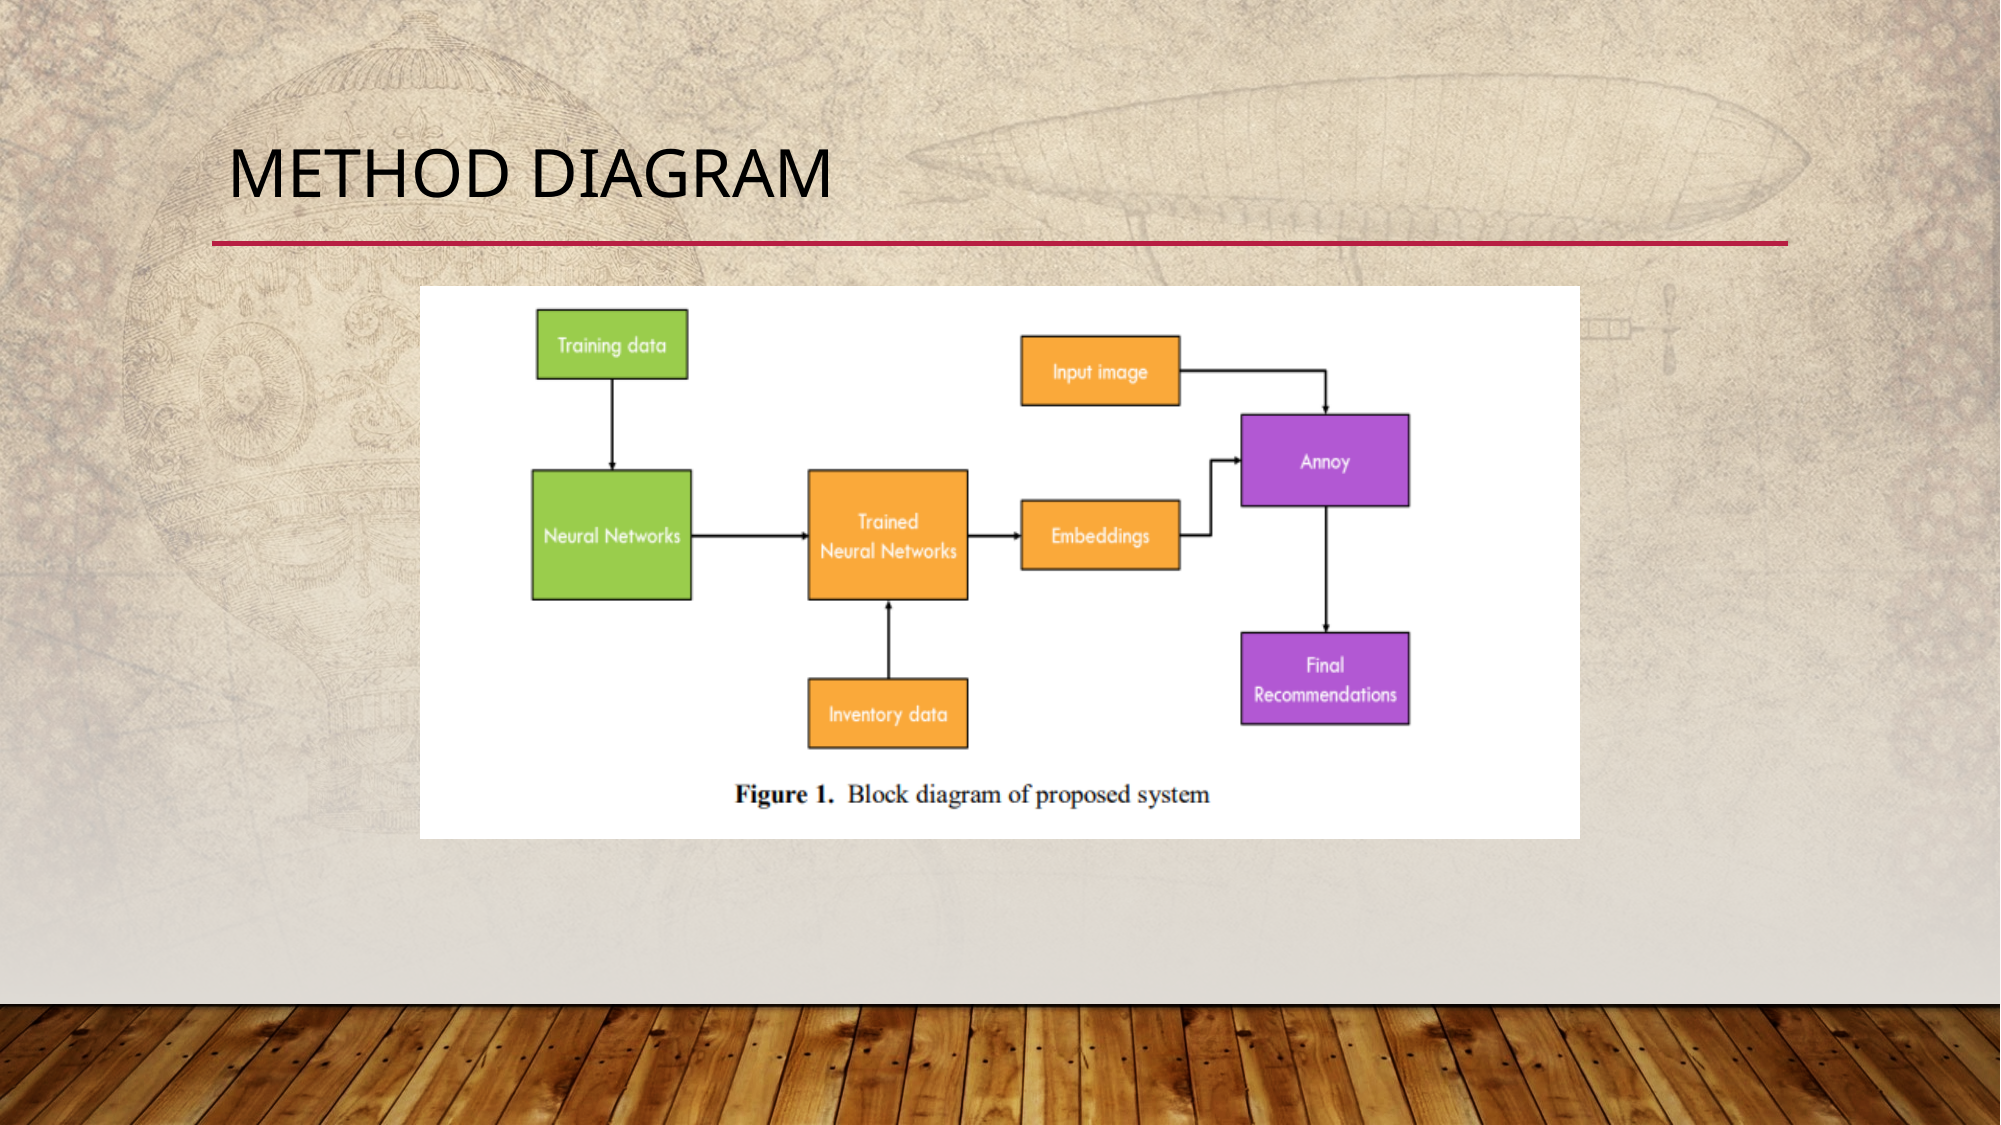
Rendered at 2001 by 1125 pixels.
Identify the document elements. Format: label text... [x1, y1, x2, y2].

title Method diagram [212, 131, 1788, 305]
picture [419, 286, 1580, 839]
picture [0, 1004, 2000, 1125]
